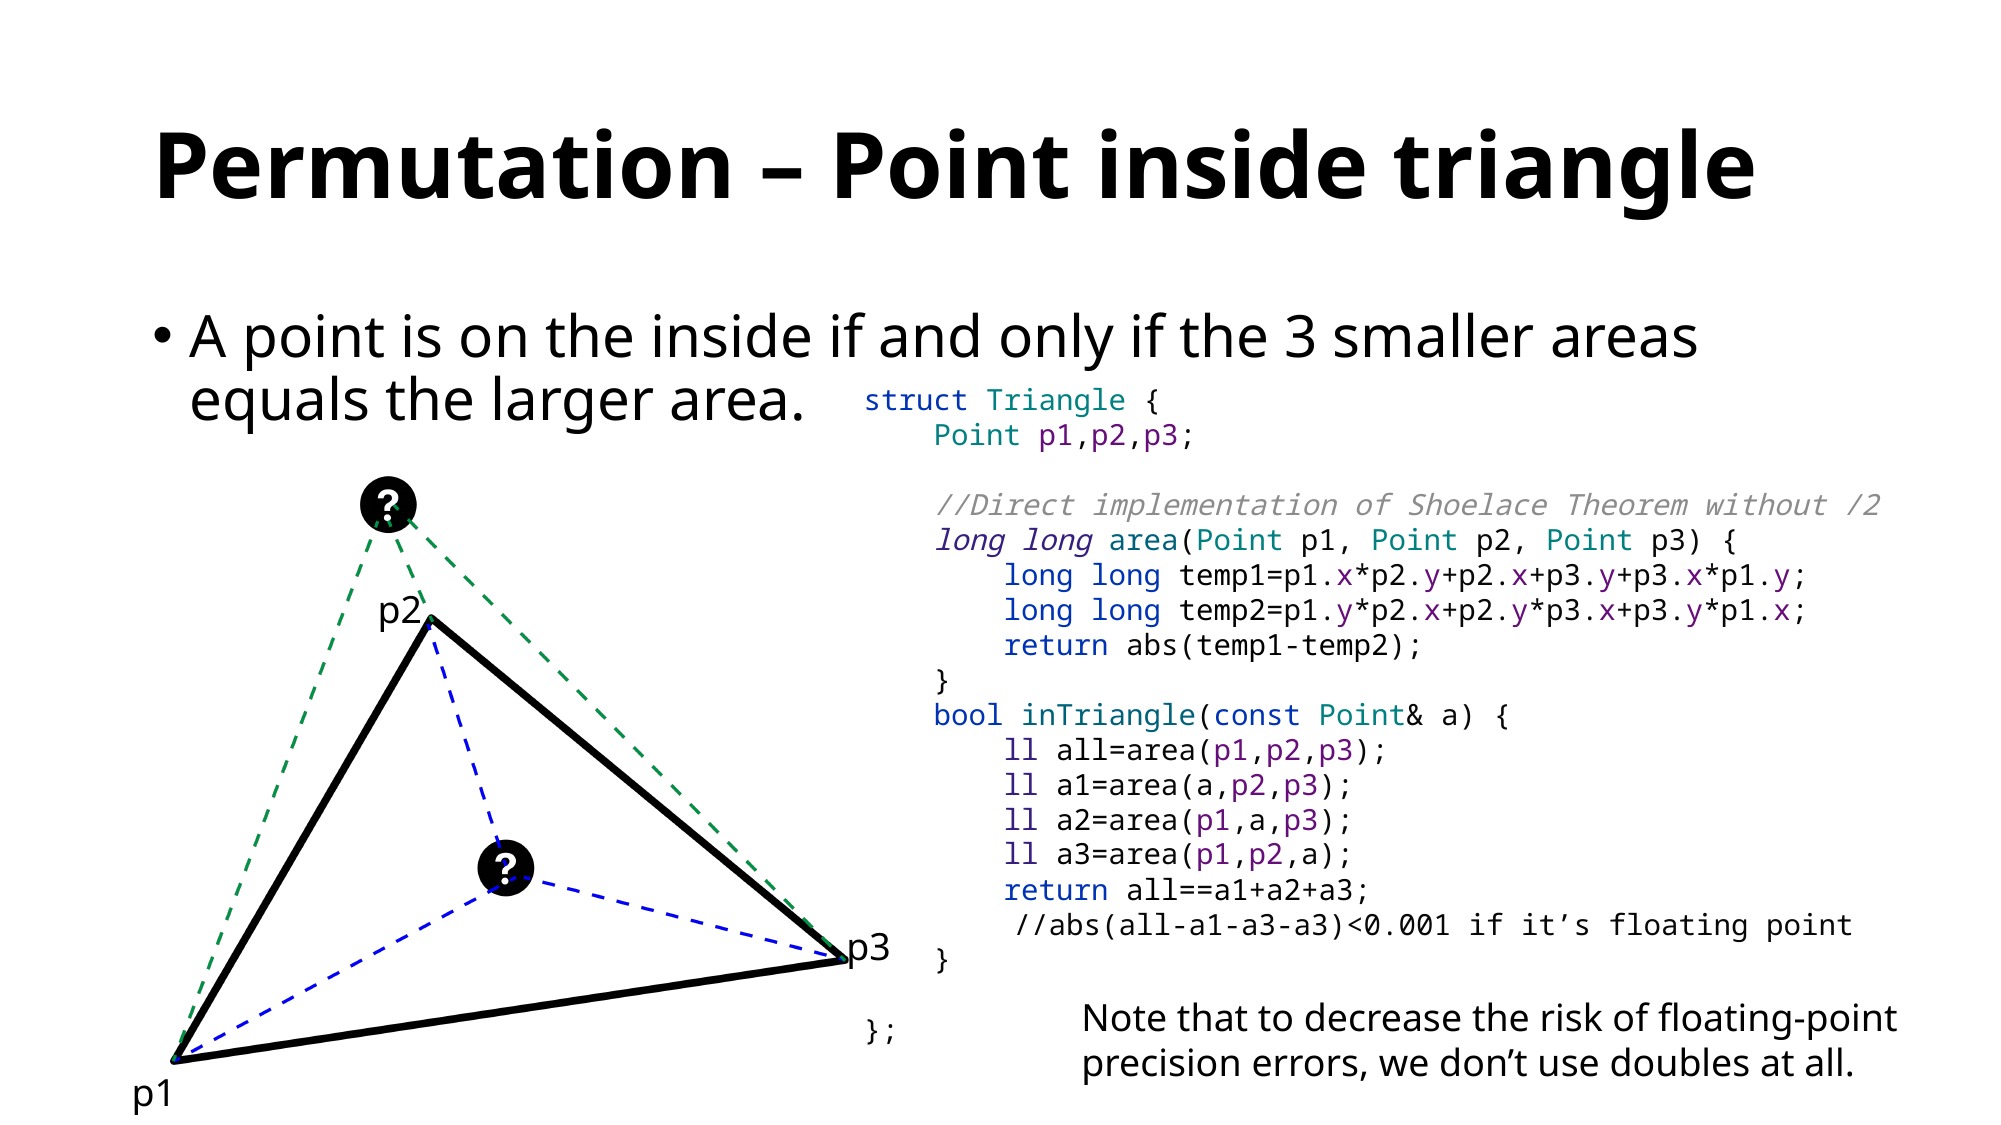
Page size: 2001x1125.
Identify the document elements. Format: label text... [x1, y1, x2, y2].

text_box p3 [849, 915, 906, 976]
picture [170, 476, 849, 1065]
text_box p1 [116, 1061, 191, 1122]
list A point is on the inside if and only if the 3 smaller areas equals the larger area. [137, 299, 1863, 1014]
text_box struct Triangle { Point p1,p2,p3; //Direct implementation of Shoelace Theorem without /2 long long area(Point p1, Point p2, Point p3) { long long temp1=p1.x*p2.y+p2.x+p3.y+p3.x*p1.y; long long temp2=p1.y*p2.x+p2.y*p3.x+p3.y*p1.x; return abs(temp1-temp2); } bool inTriangle(const Point& a) { ll all=area(p1,p2,p3); ll a1=area(a,p2,p3); ll a2=area(p1,a,p3); ll a3=area(p1,p2,a); return all==a1+a2+a3; //abs(all-a1-a3-a3)<0.001 if it’s floating point } }; [848, 373, 1991, 1054]
text_box Note that to decrease the risk of floating-point precision errors, we don’t use doubles at all. [1066, 986, 1950, 1091]
title Permutation – Point inside triangle [137, 59, 1863, 278]
